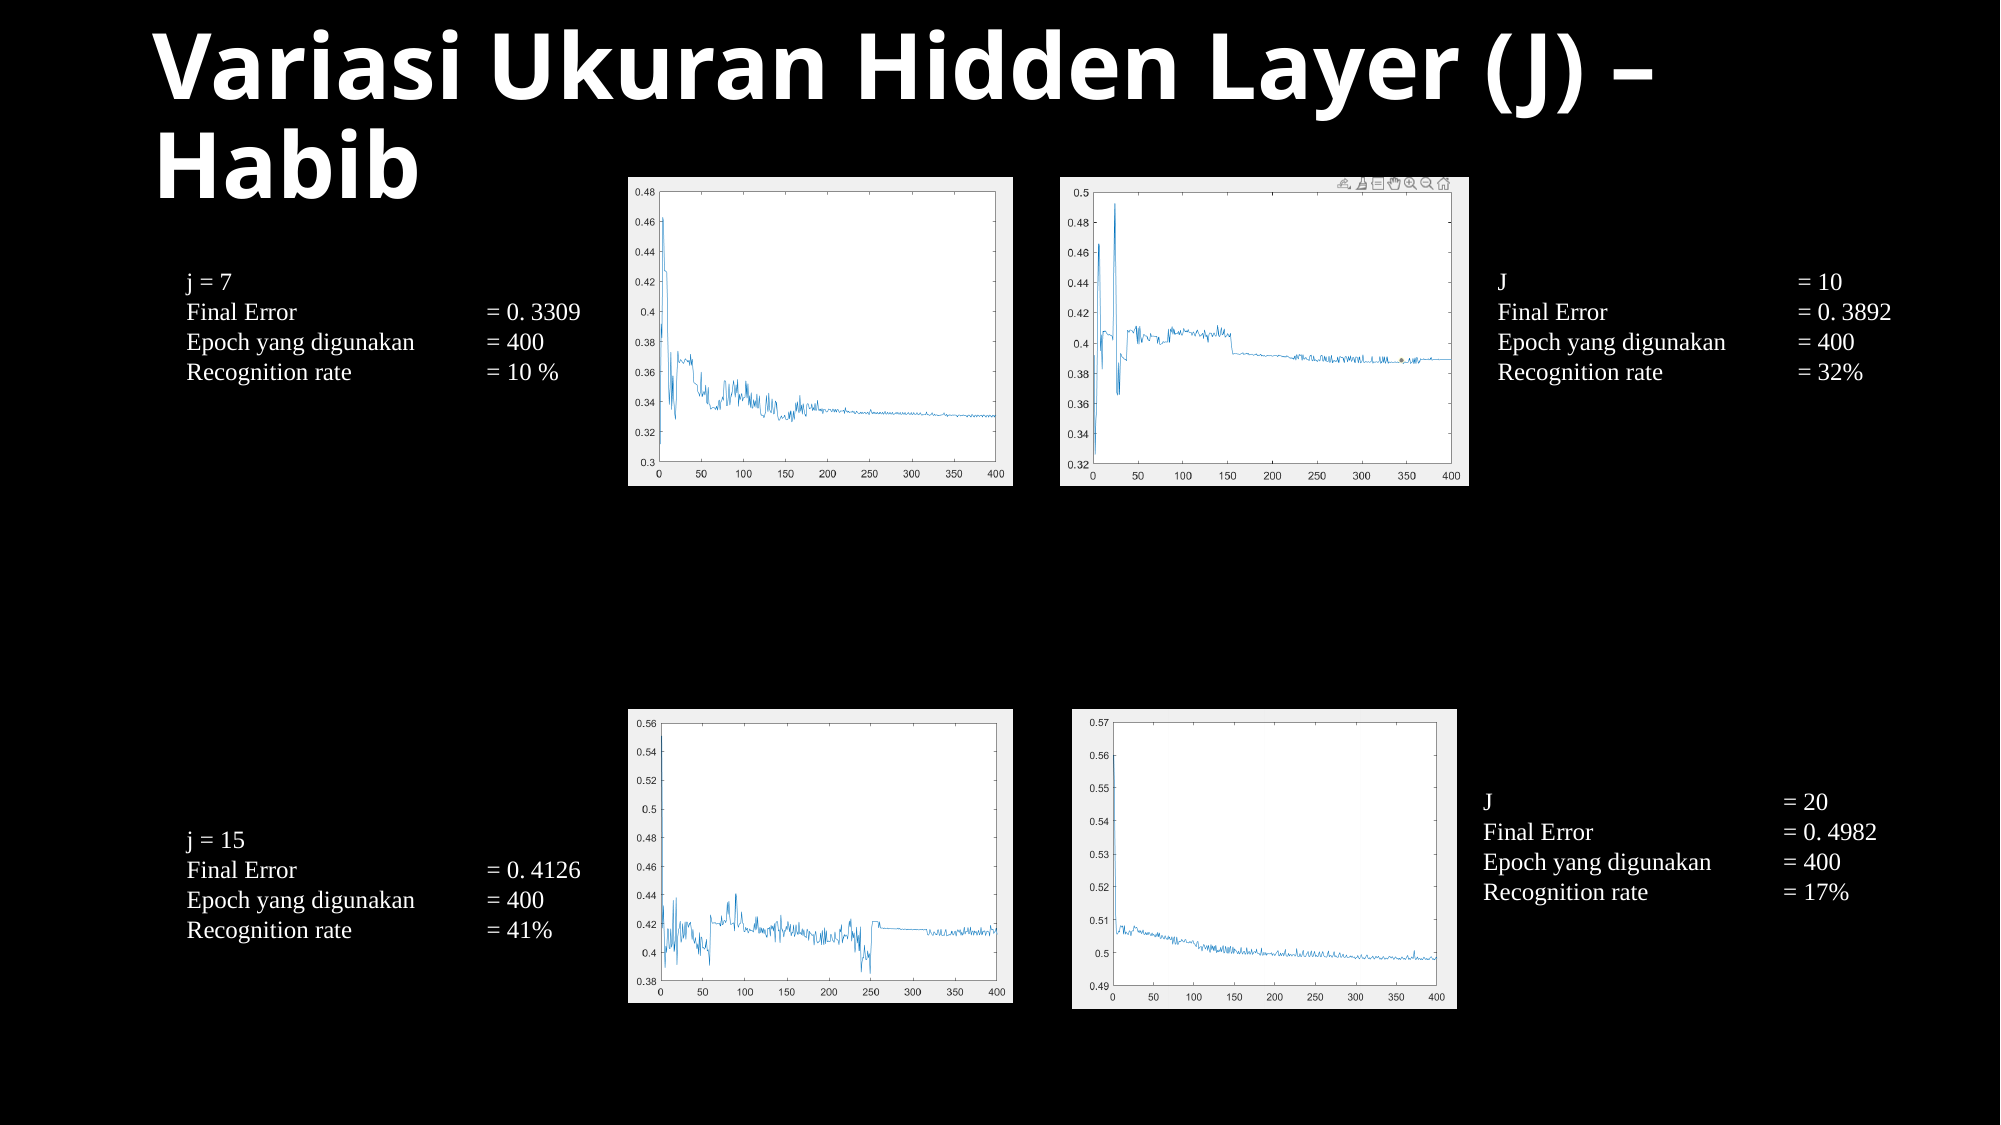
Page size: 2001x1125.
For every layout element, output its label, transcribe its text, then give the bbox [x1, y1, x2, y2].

picture [628, 177, 1013, 486]
text_box j = 7 Final Error = 0. 3309 Epoch yang digunakan = 400 Recognition rate = 10 % [171, 258, 628, 439]
text_box [24, 24, 2000, 100]
text_box J = 10 Final Error = 0. 3892 Epoch yang digunakan = 400 Recognition rate = 32% [1482, 258, 2000, 439]
text_box J = 20 Final Error = 0. 4982 Epoch yang digunakan = 400 Recognition rate = 17% [1468, 777, 1986, 958]
title Variasi Ukuran Hidden Layer (J) – Habib [137, 100, 1863, 278]
picture [628, 709, 1013, 1003]
text_box j = 15 Final Error = 0. 4126 Epoch yang digunakan = 400 Recognition rate = 41% [171, 816, 628, 951]
picture [1072, 709, 1457, 1009]
picture [1060, 177, 1469, 486]
